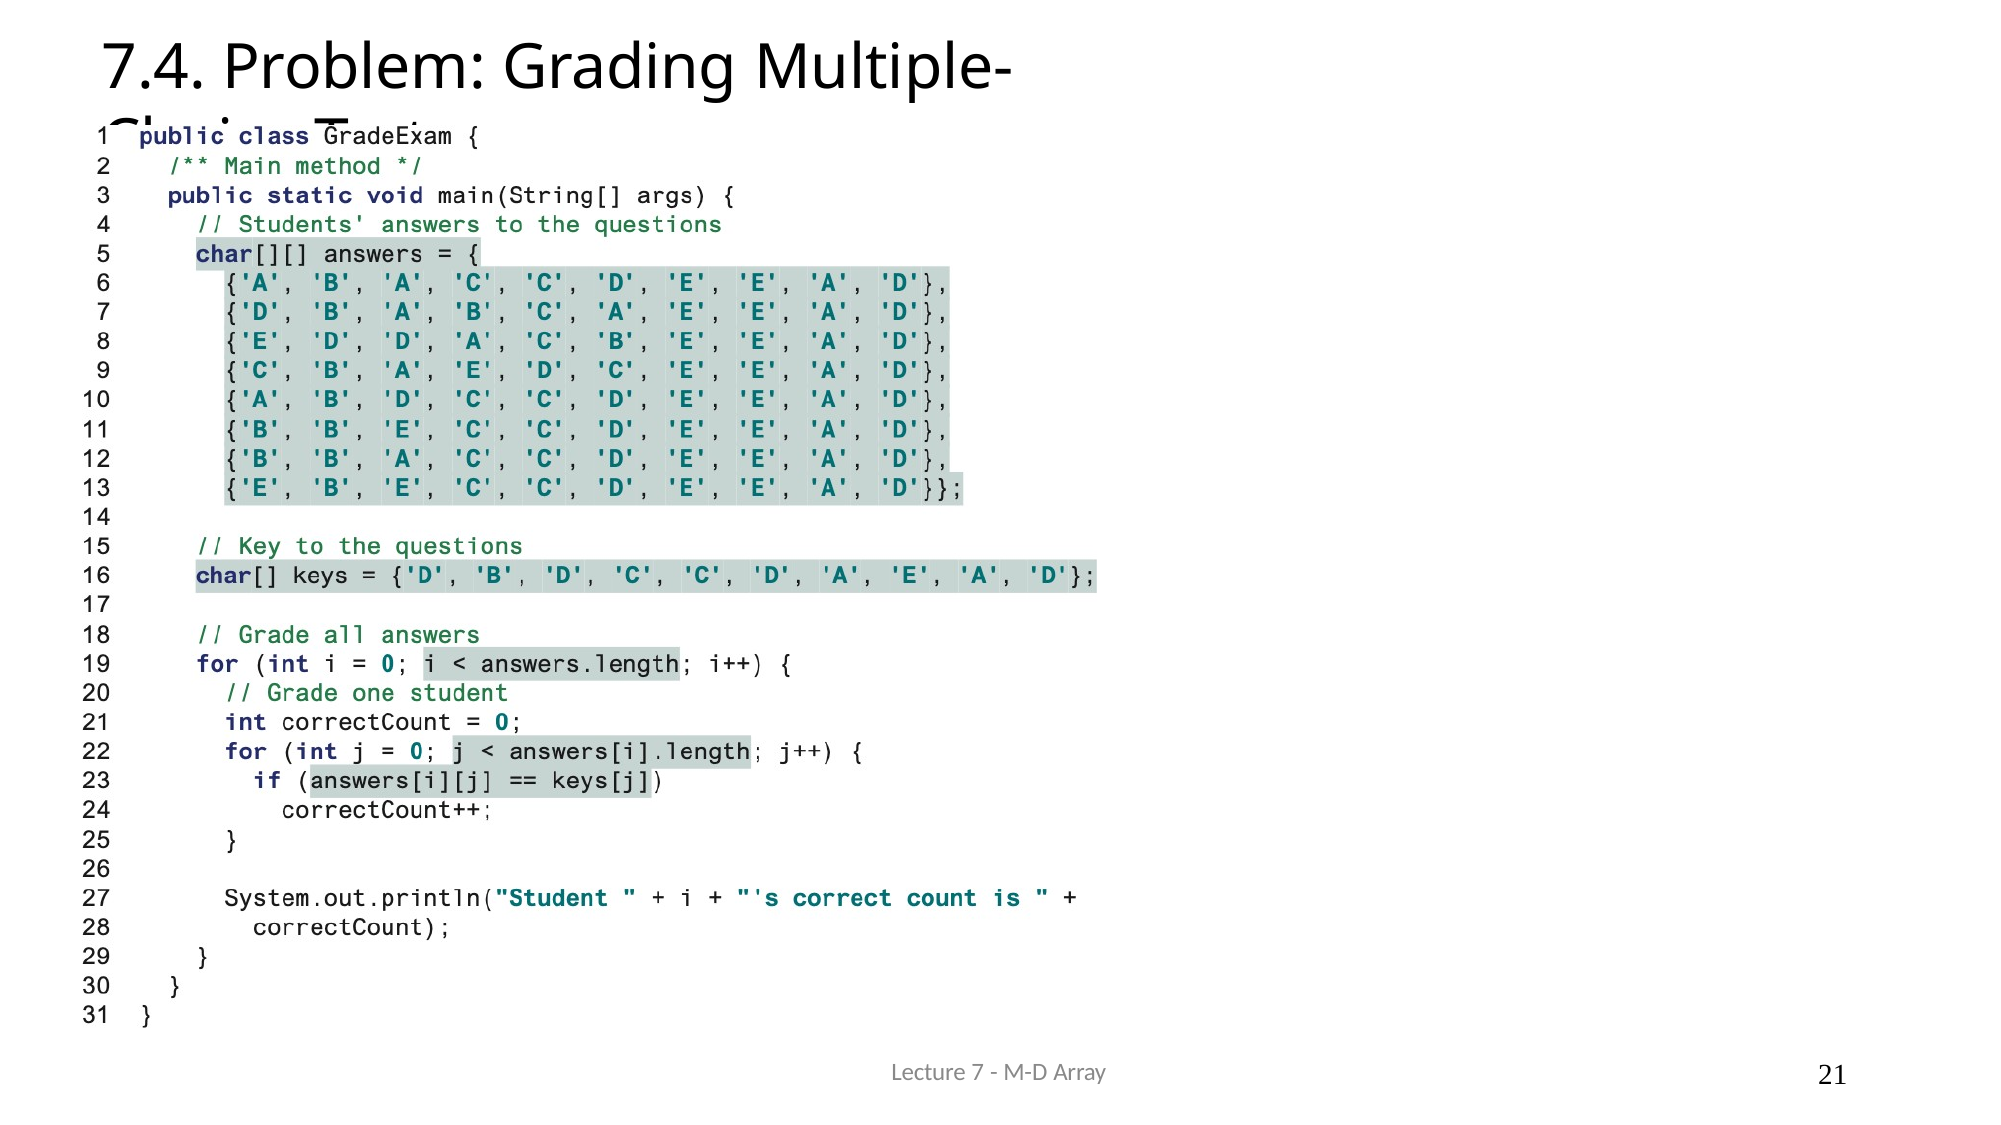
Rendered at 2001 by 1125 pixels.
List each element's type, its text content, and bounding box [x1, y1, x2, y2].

title 7.4. Problem: Grading Multiple-Choice Test [99, 23, 1179, 214]
slide_number 21 [1811, 1056, 1856, 1125]
footer Lecture 7 - M-D Array [889, 1054, 1111, 1125]
picture [82, 125, 1098, 1028]
